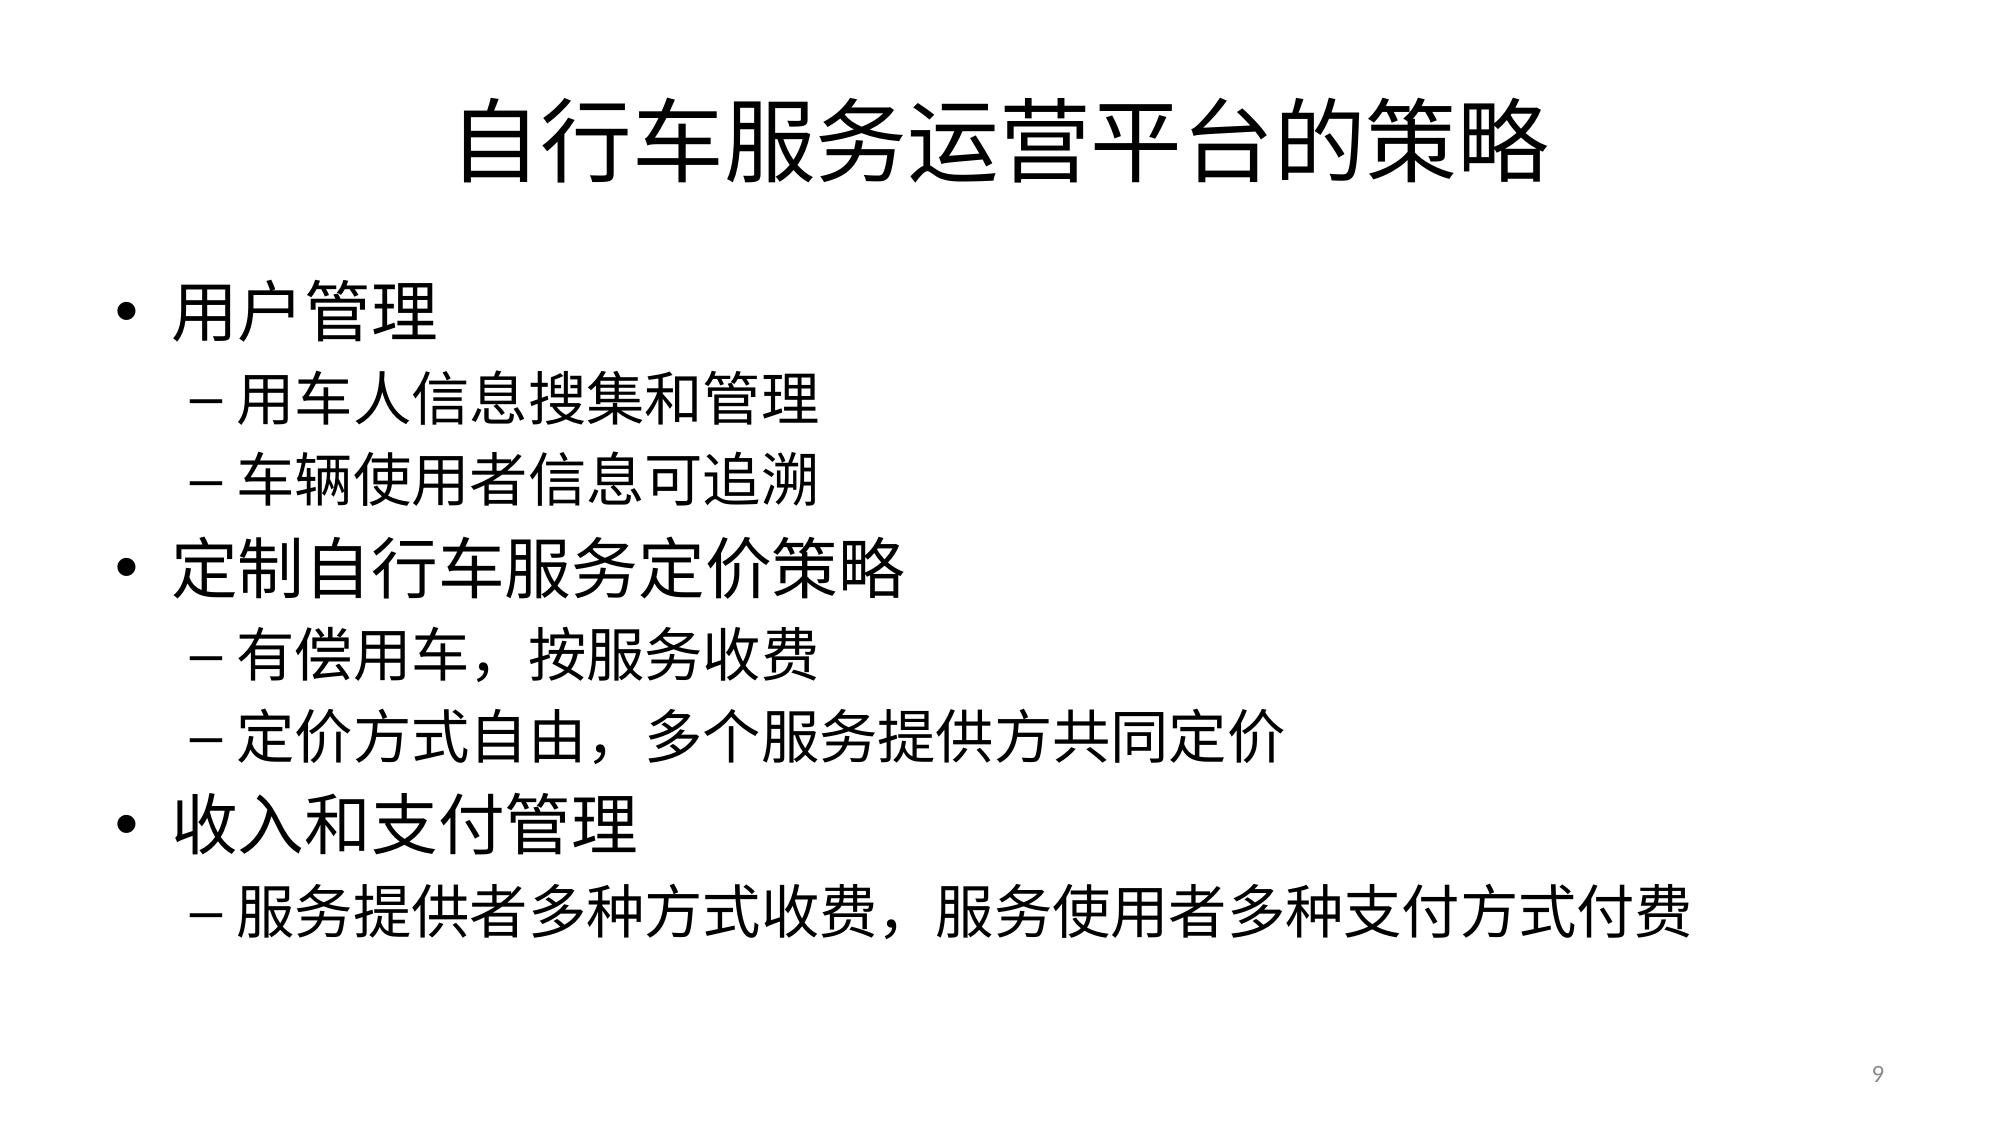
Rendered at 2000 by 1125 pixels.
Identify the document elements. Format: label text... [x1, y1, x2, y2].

title 自行车服务运营平台的策略 [99, 45, 1900, 233]
list 用户管理 用车人信息搜集和管理 车辆使用者信息可追溯 定制自行车服务定价策略 有偿用车，按服务收费 定价方式自由，多个服务提供方共同定价 收入和支付管理 服务提供者多种方式收费，服务使用者多种支付方式付费 [99, 262, 1900, 1005]
slide_number 9 [1432, 1042, 1900, 1103]
